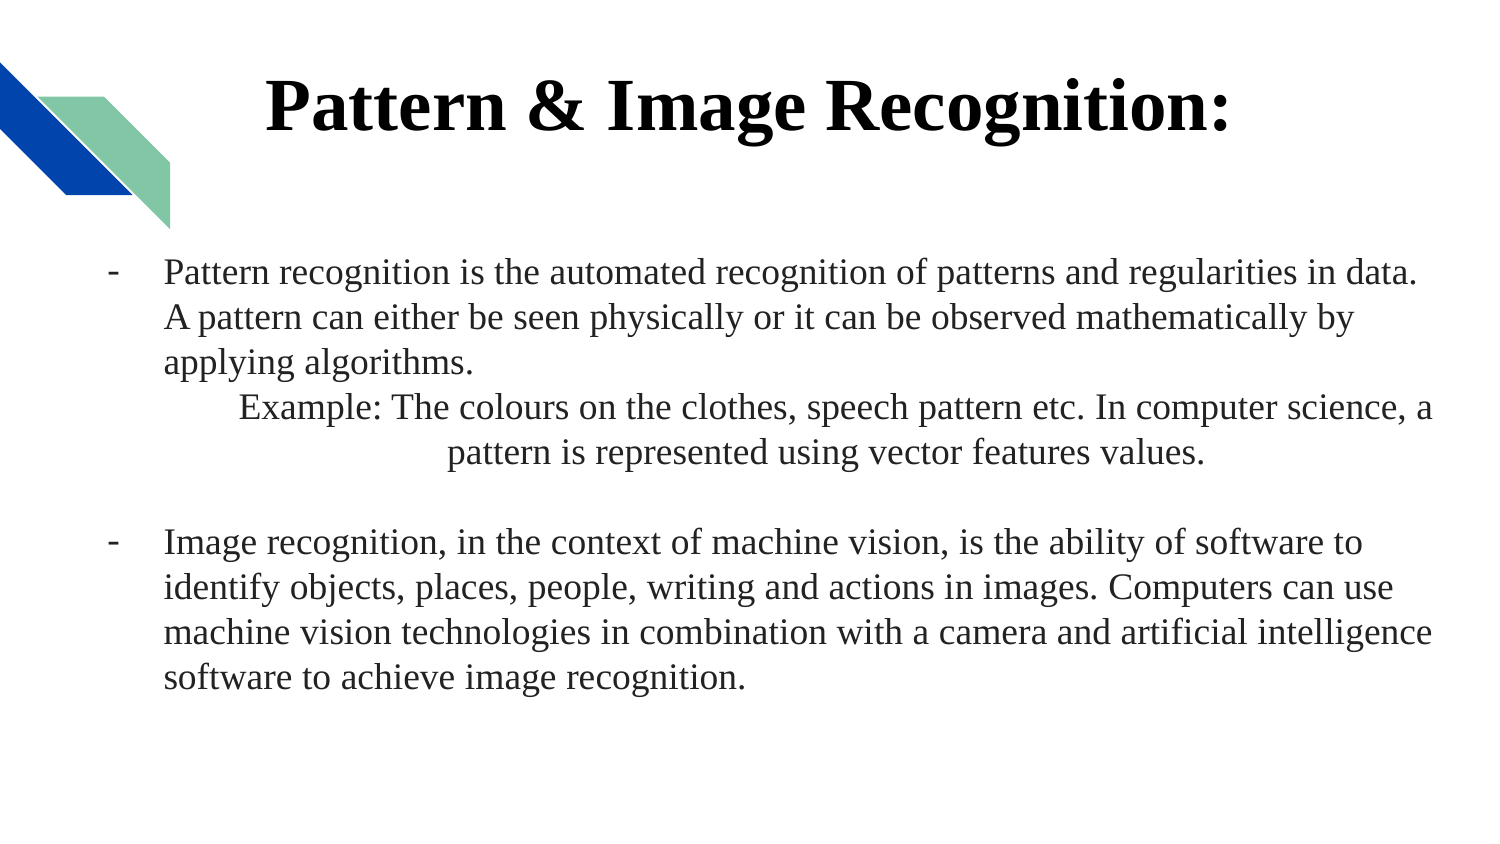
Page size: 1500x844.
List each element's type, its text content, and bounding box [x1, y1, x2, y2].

text_box [601, 415, 1469, 517]
text_box [145, 60, 193, 196]
text_box [628, 78, 1500, 214]
text_box Pattern & Image Recognition: [193, 40, 1307, 196]
text_box Pattern recognition is the automated recognition of patterns and regularities in data. A pattern can either be seen physically or it can be observed mathematically by applying algorithms. Example: The colours on the clothes, speech pattern etc. In computer science, a pattern is represented using vector features values. Image recognition, in the context of machine vision, is the ability of software to identify objects, places, people, writing and actions in images. Computers can use machine vision technologies in combination with a camera and artificial intelligence software to achieve image recognition. [73, 231, 1451, 797]
text_box [62, 54, 193, 152]
